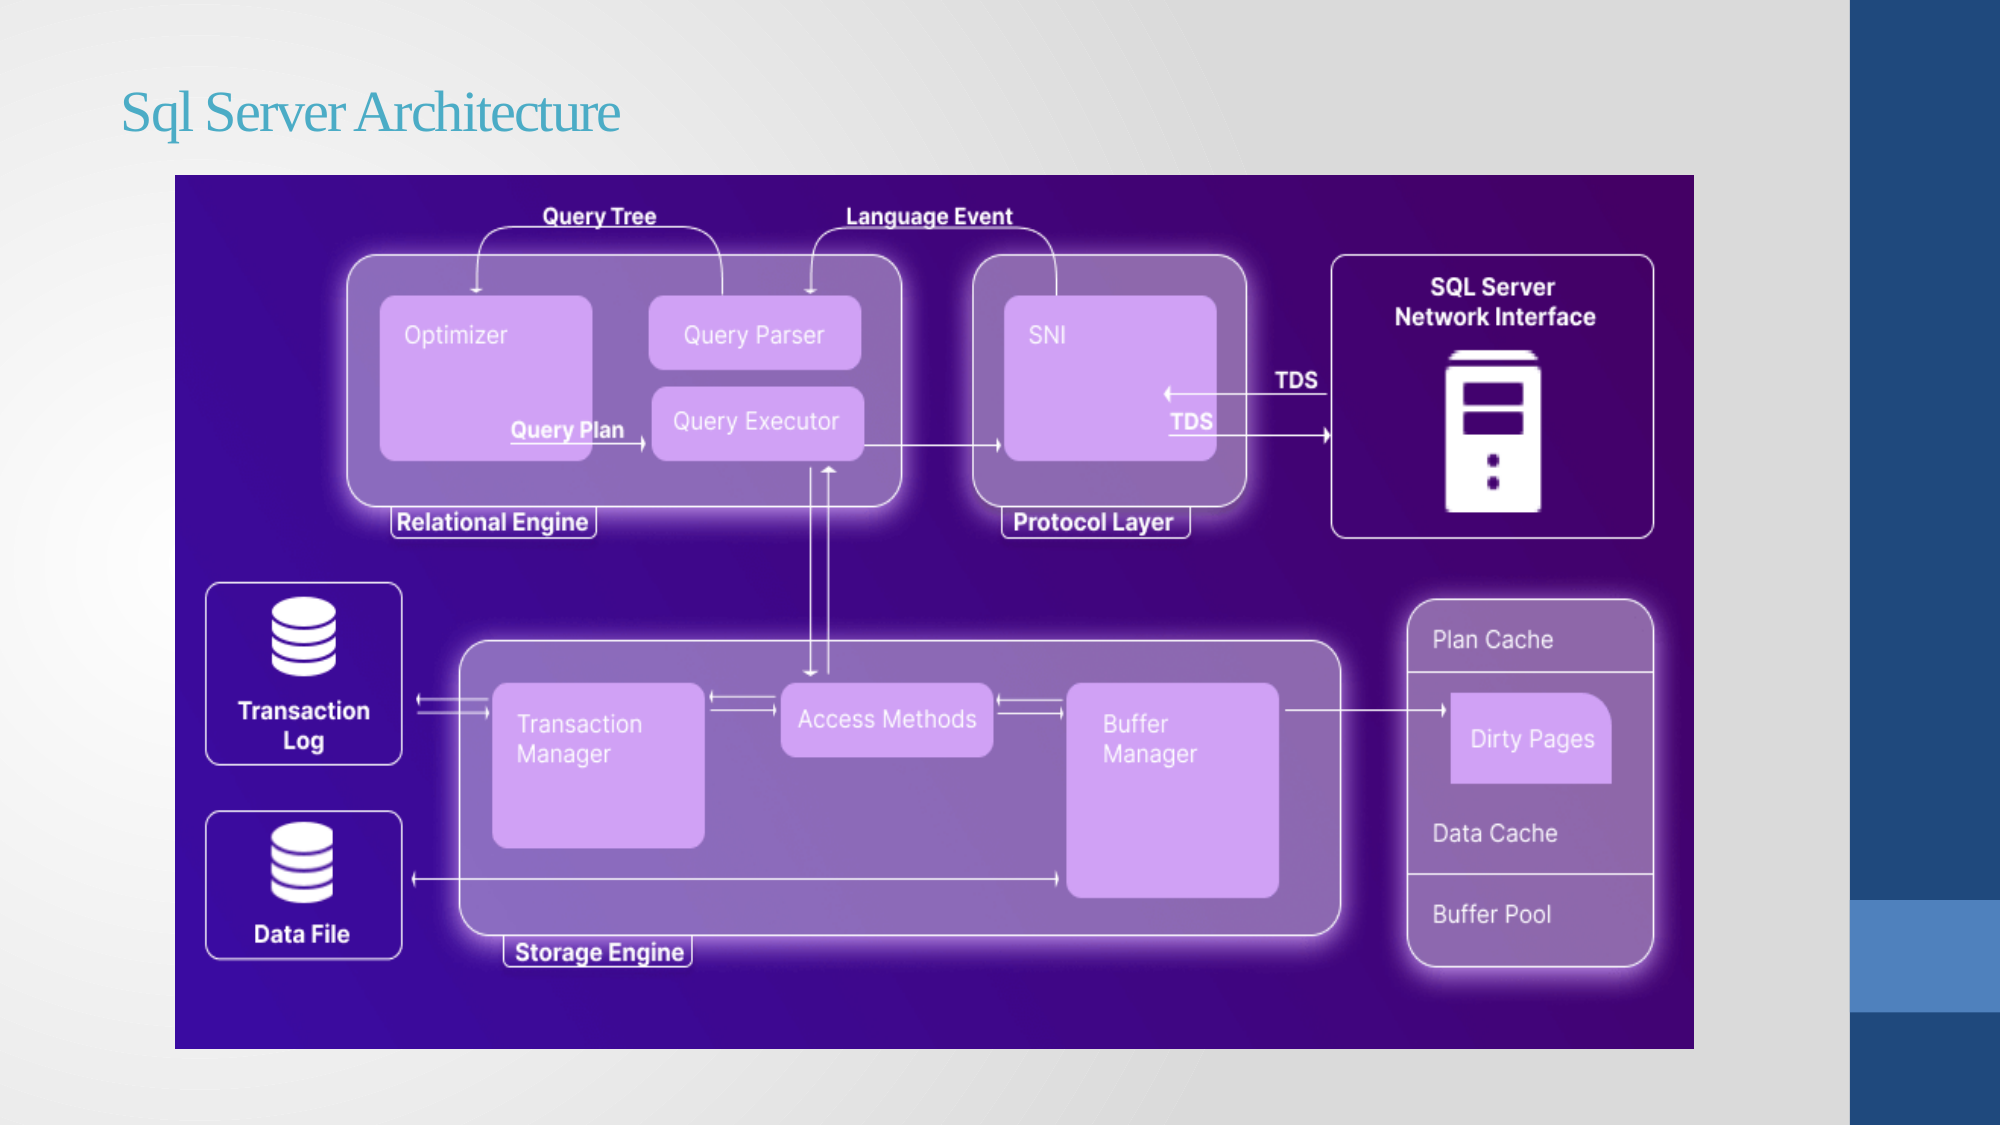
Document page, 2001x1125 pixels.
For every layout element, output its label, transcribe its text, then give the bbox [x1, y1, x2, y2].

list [175, 175, 1694, 1049]
title Sql Server Architecture [105, 62, 1517, 154]
